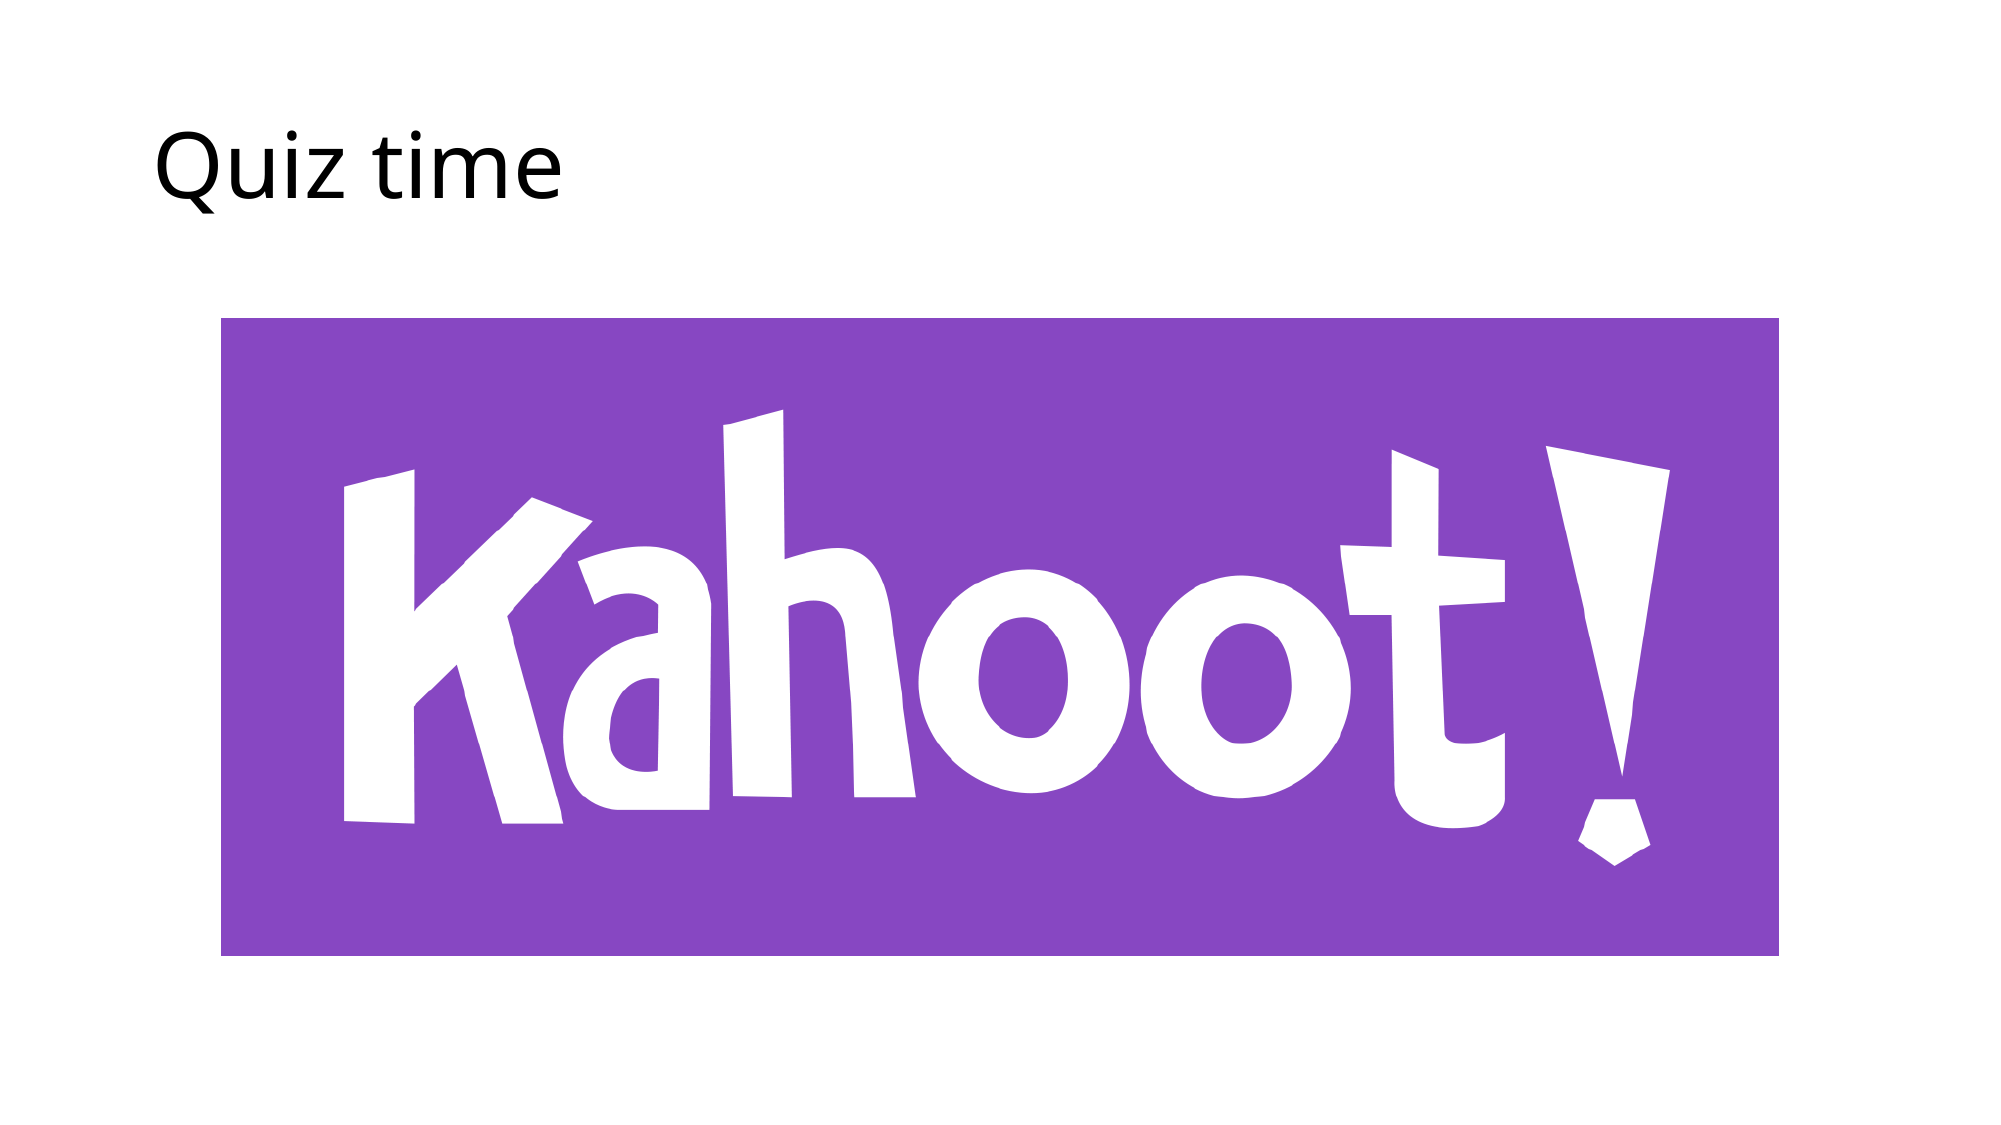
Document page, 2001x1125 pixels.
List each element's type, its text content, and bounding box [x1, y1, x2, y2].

title Quiz time [137, 59, 1863, 278]
picture [221, 318, 1779, 956]
